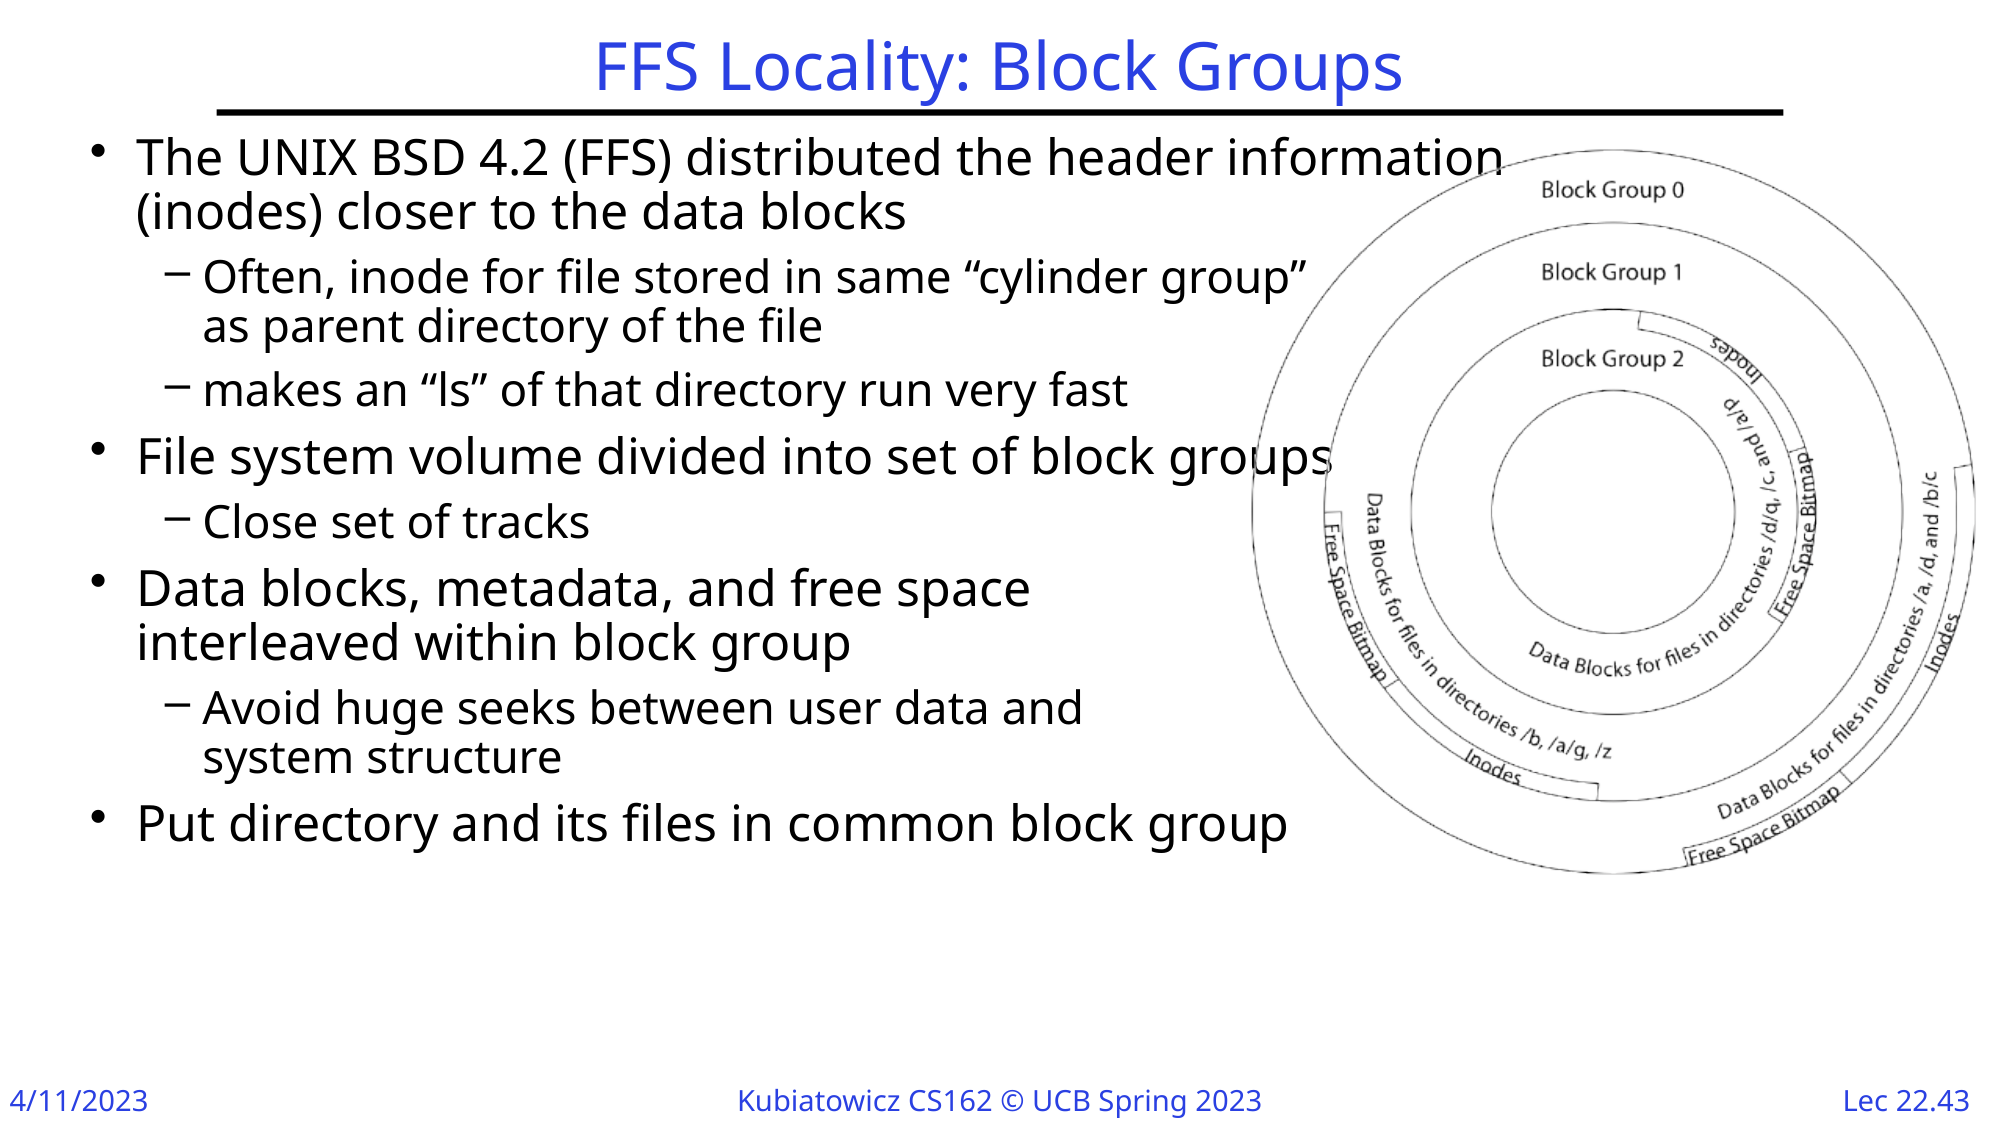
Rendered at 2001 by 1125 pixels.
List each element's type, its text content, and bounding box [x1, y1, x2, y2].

picture [1249, 137, 1984, 883]
title FFS Locality: Block Groups [216, 24, 1784, 113]
list The UNIX BSD 4.2 (FFS) distributed the header information (inodes) closer to the data blocks Often, inode for file stored in same “cylinder group” as parent directory of the file makes an “ls” of that directory run very fast File system volume divided into set of block groups Close set of tracks Data blocks, metadata, and free space interleaved within block group Avoid huge seeks between user data and system structure Put directory and its files in common block group [75, 125, 1663, 1038]
